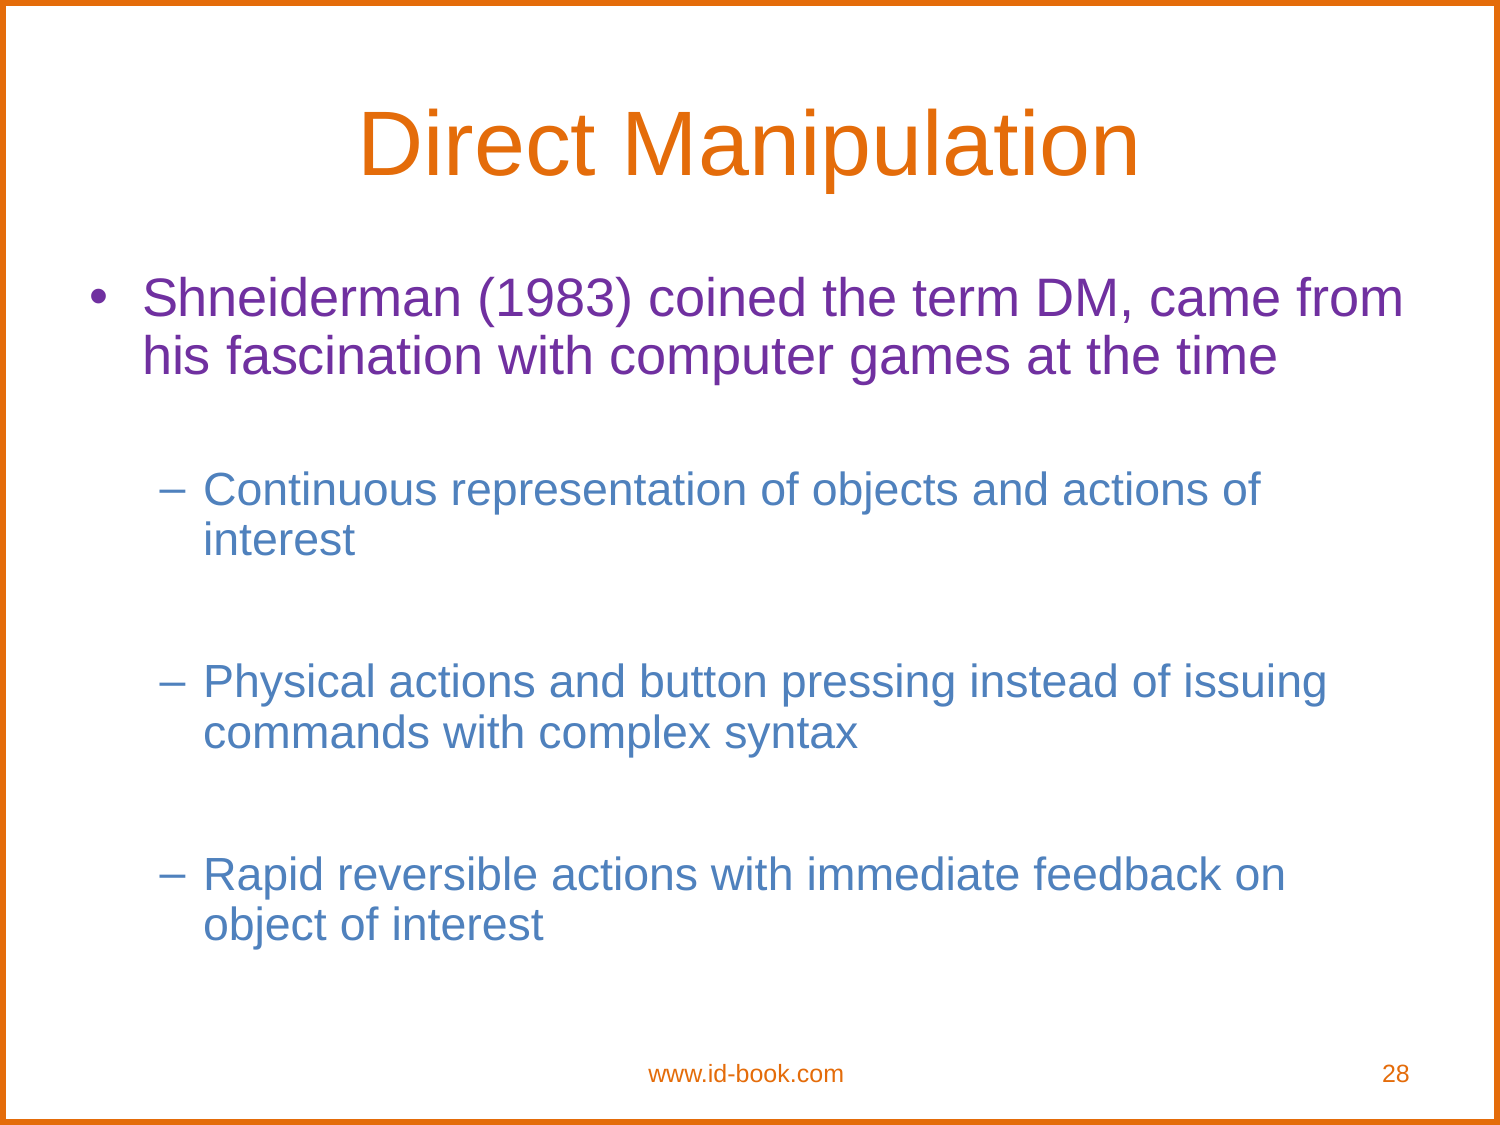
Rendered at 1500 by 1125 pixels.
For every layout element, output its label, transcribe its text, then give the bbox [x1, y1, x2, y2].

list Shneiderman (1983) coined the term DM, came from his fascination with computer games at the time Continuous representation of objects and actions of interest Physical actions and button pressing instead of issuing commands with complex syntax Rapid reversible actions with immediate feedback on object of interest [75, 262, 1425, 1005]
title Direct Manipulation [75, 45, 1425, 233]
footer www.id-book.com [512, 1042, 988, 1103]
slide_number 28 [1074, 1042, 1425, 1103]
